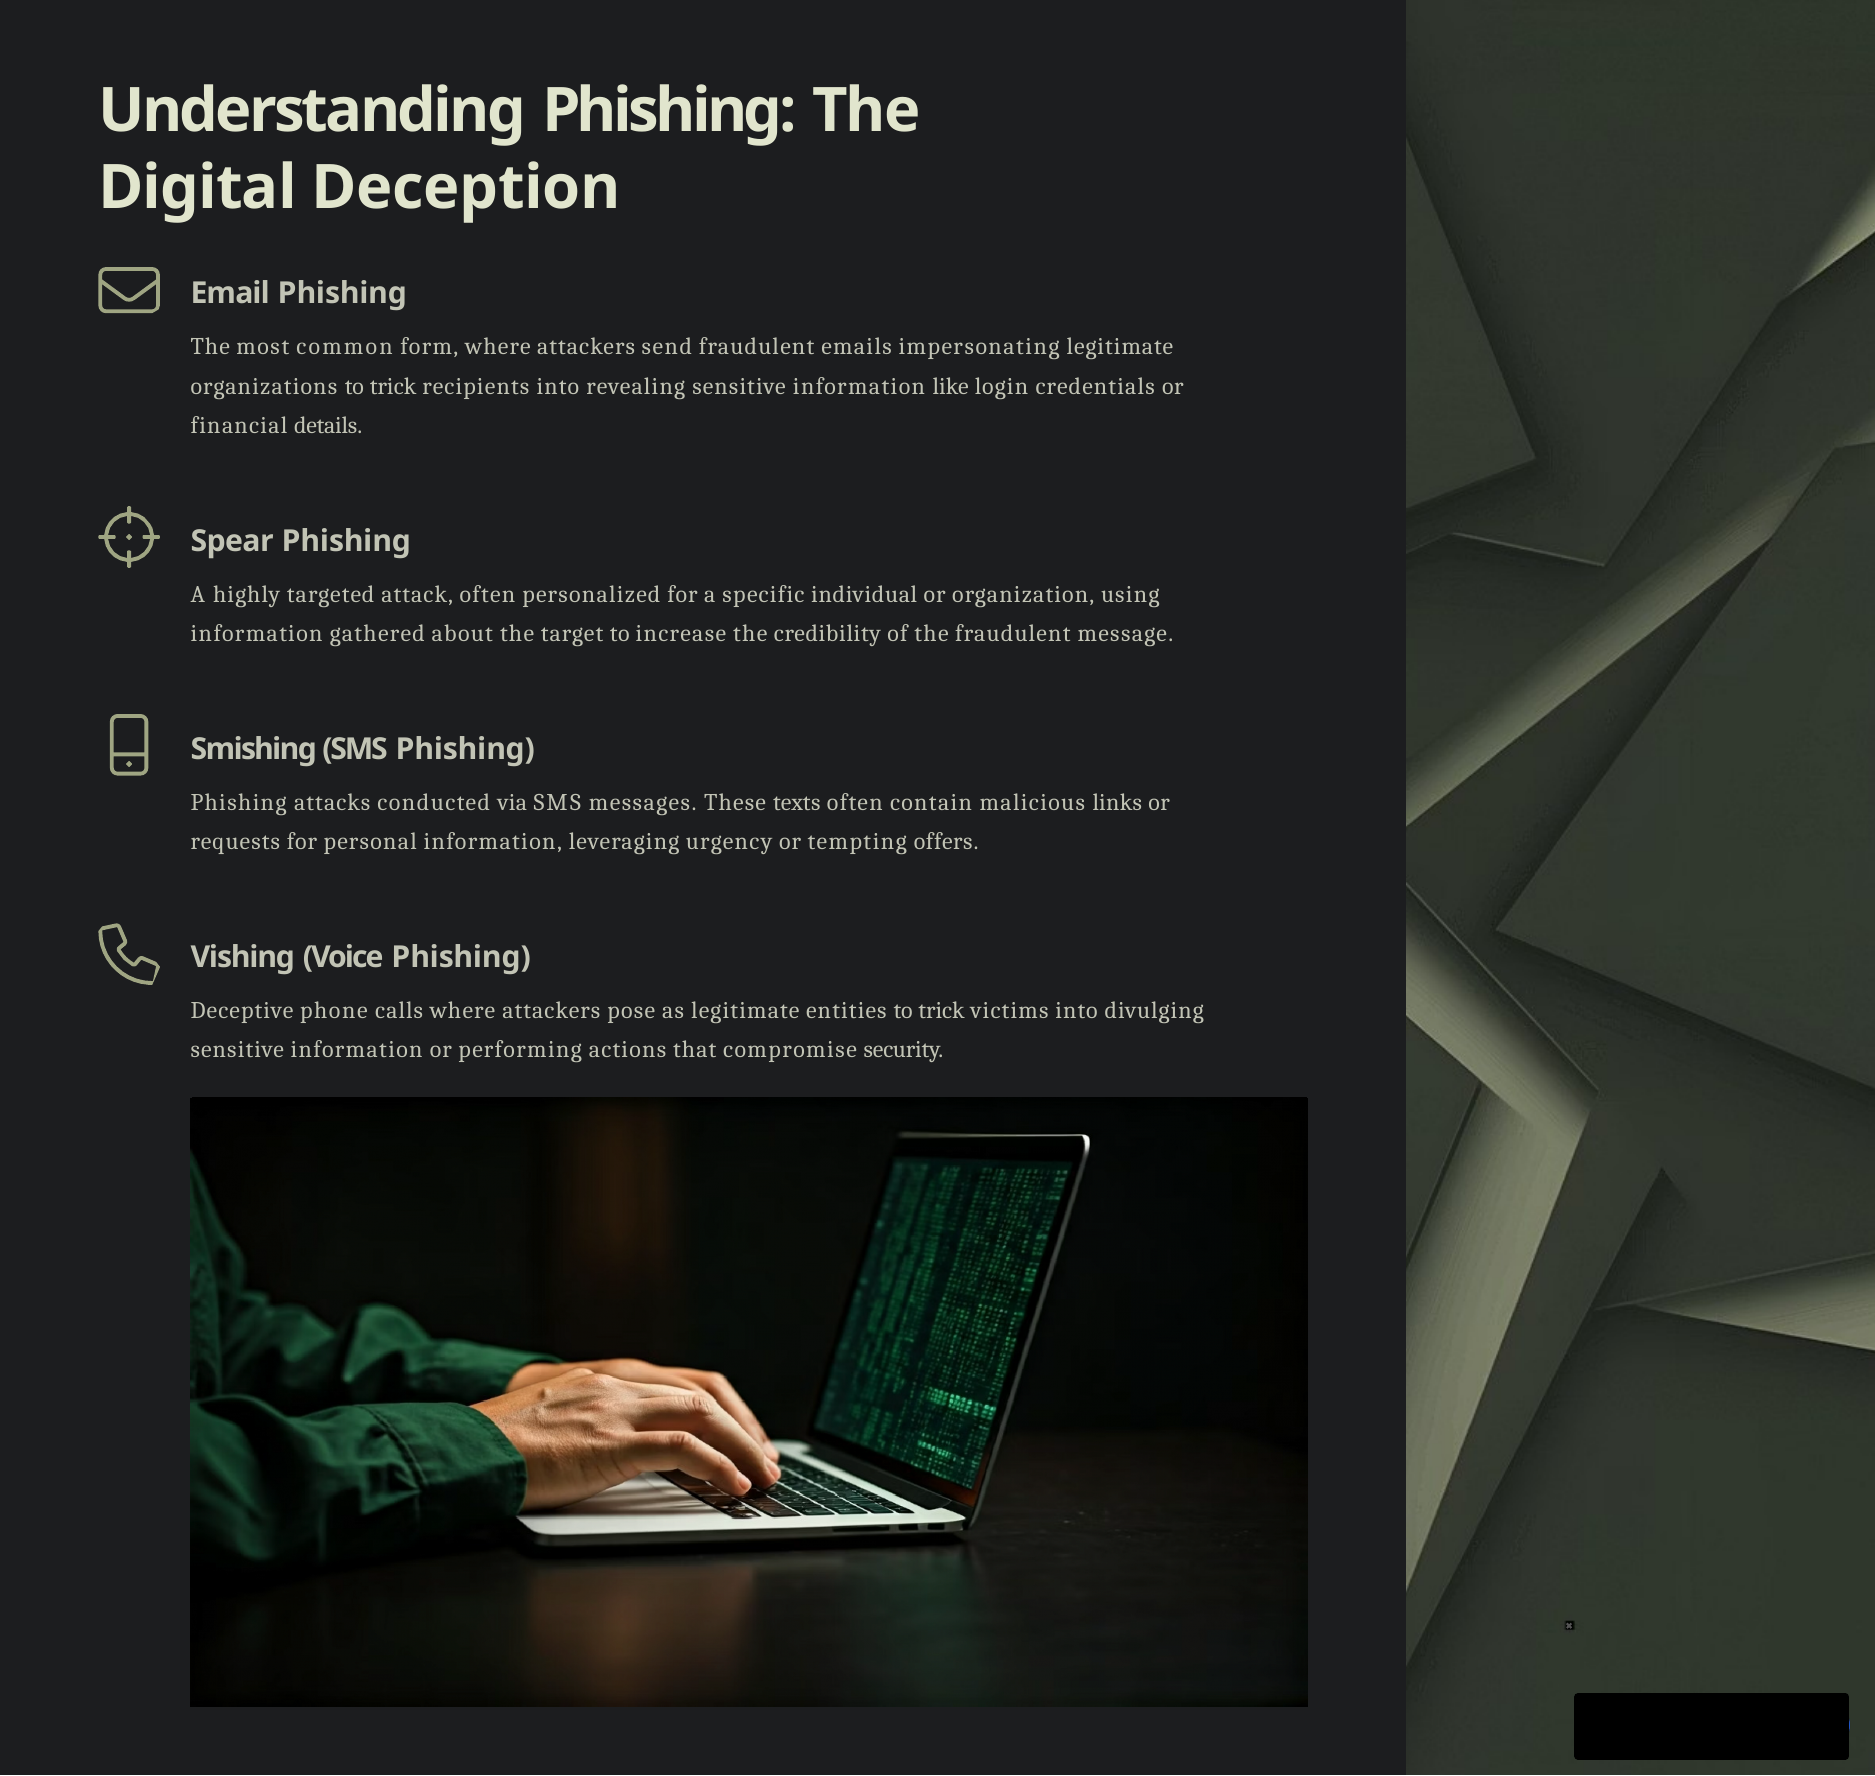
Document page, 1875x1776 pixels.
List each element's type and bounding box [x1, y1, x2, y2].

text_box [98, 266, 1860, 1760]
text_box [0, 0, 1875, 1775]
